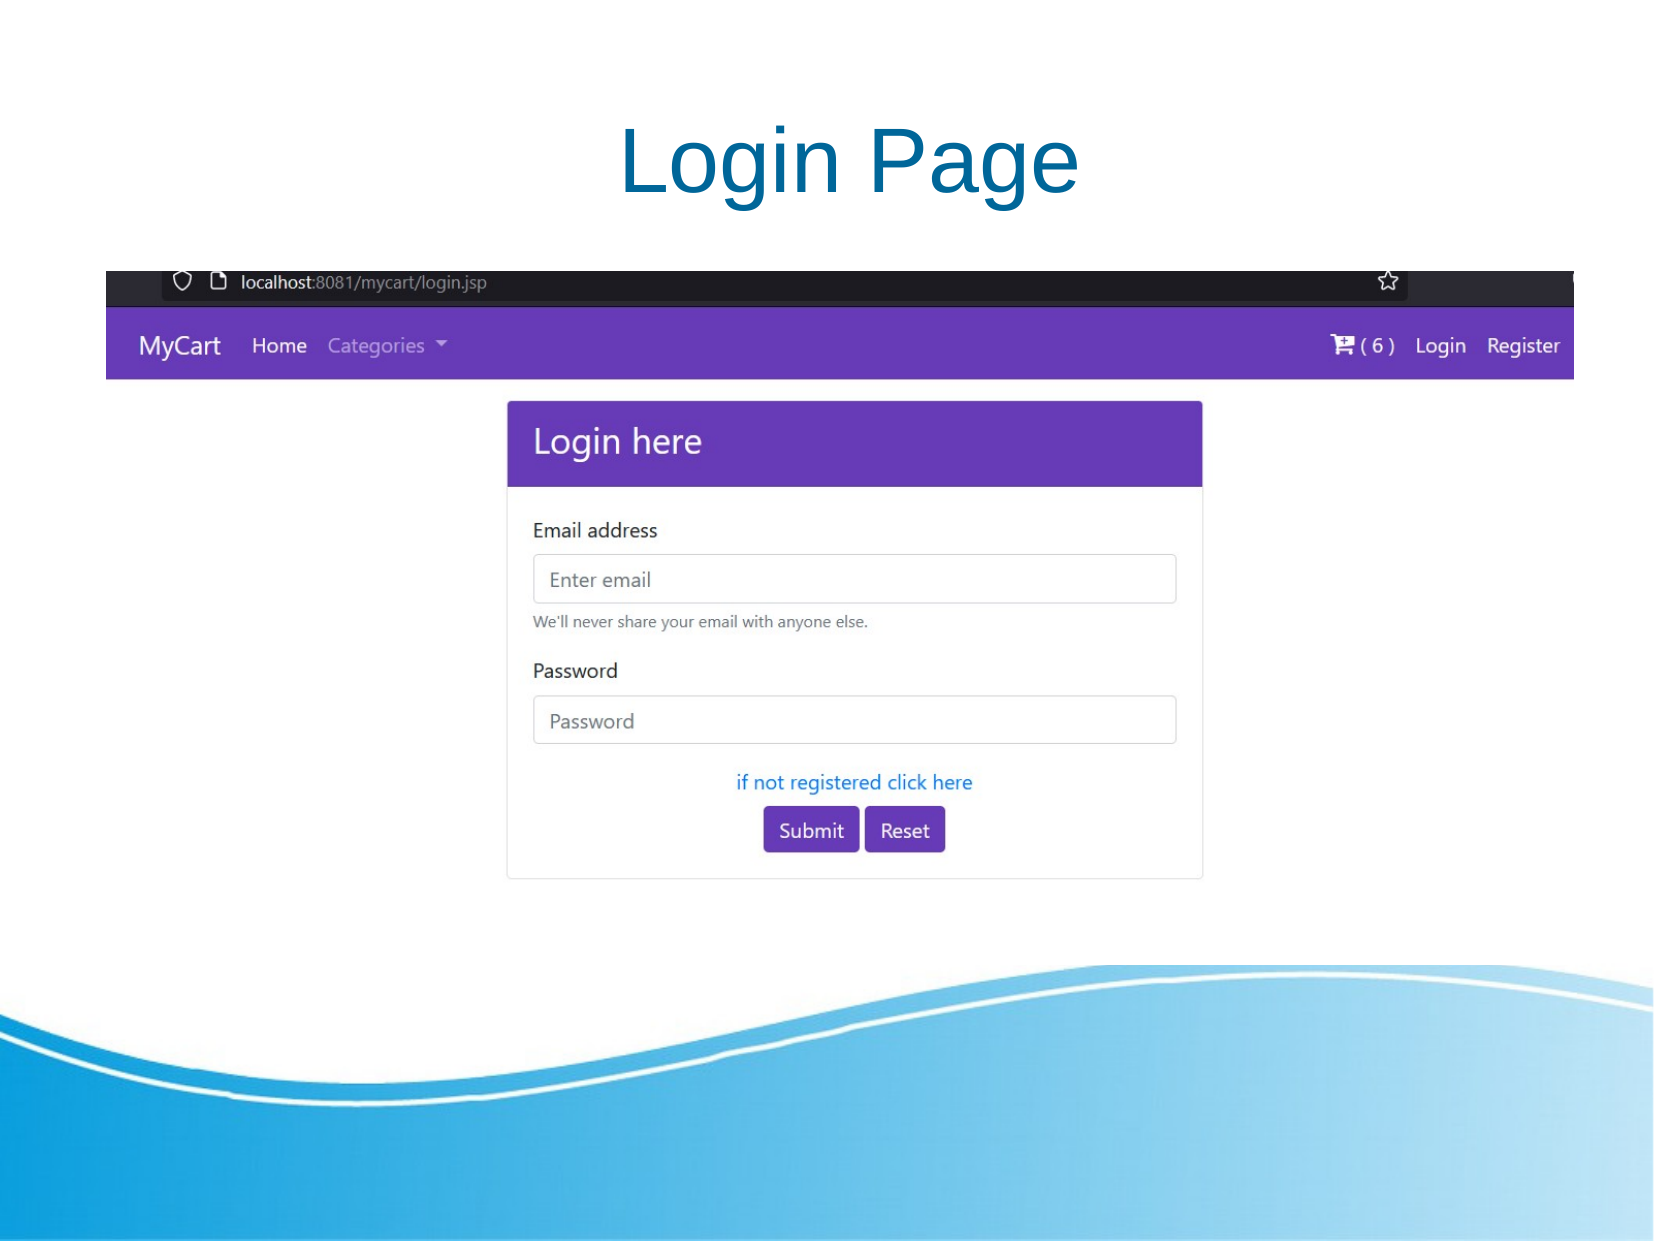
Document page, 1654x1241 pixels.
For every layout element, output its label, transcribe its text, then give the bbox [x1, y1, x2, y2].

picture [85, 1053, 95, 1059]
text_box Login Page [106, 101, 1595, 212]
picture [0, 271, 1654, 1241]
